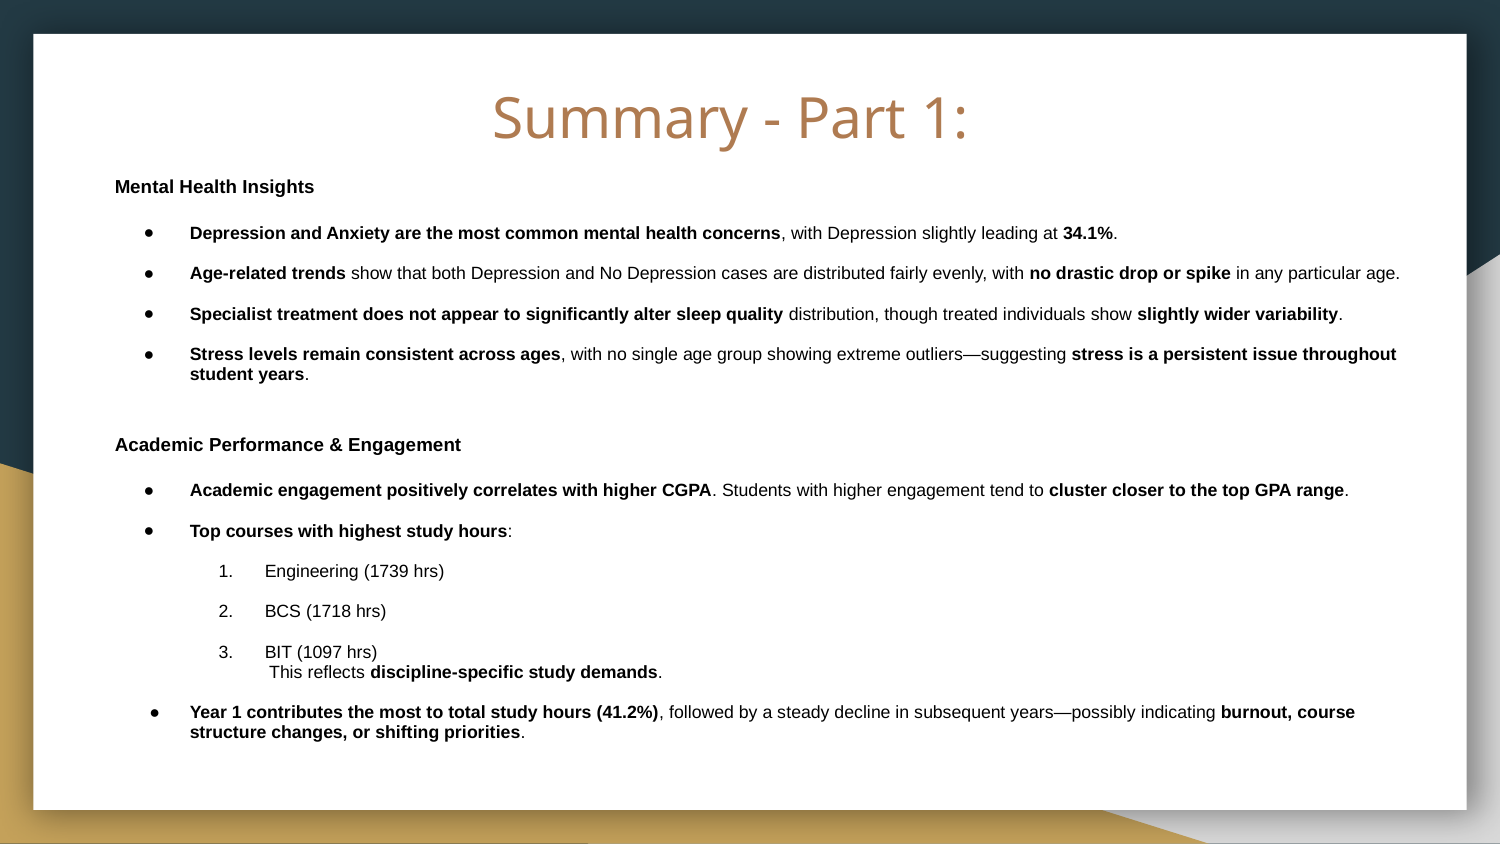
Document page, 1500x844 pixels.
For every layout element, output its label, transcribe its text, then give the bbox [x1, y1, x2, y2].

title Summary - Part 1: [477, 67, 1023, 161]
list Mental Health Insights Depression and Anxiety are the most common mental health concerns, with Depression slightly leading at 34.1%. Age-related trends show that both Depression and No Depression cases are distributed fairly evenly, with no drastic drop or spike in any particular age. Specialist treatment does not appear to significantly alter sleep quality distribution, though treated individuals show slightly wider variability. Stress levels remain consistent across ages, with no single age group showing extreme outliers—suggesting stress is a persistent issue throughout student years. Academic Performance & Engagement Academic engagement positively correlates with higher CGPA. Students with higher engagement tend to cluster closer to the top GPA range. Top courses with highest study hours: Engineering (1739 hrs) BCS (1718 hrs) BIT (1097 hrs) This reflects discipline-specific study demands. Year 1 contributes the most to total study hours (41.2%), followed by a steady decline in subsequent years—possibly indicating burnout, course structure changes, or shifting priorities. [99, 161, 1437, 564]
